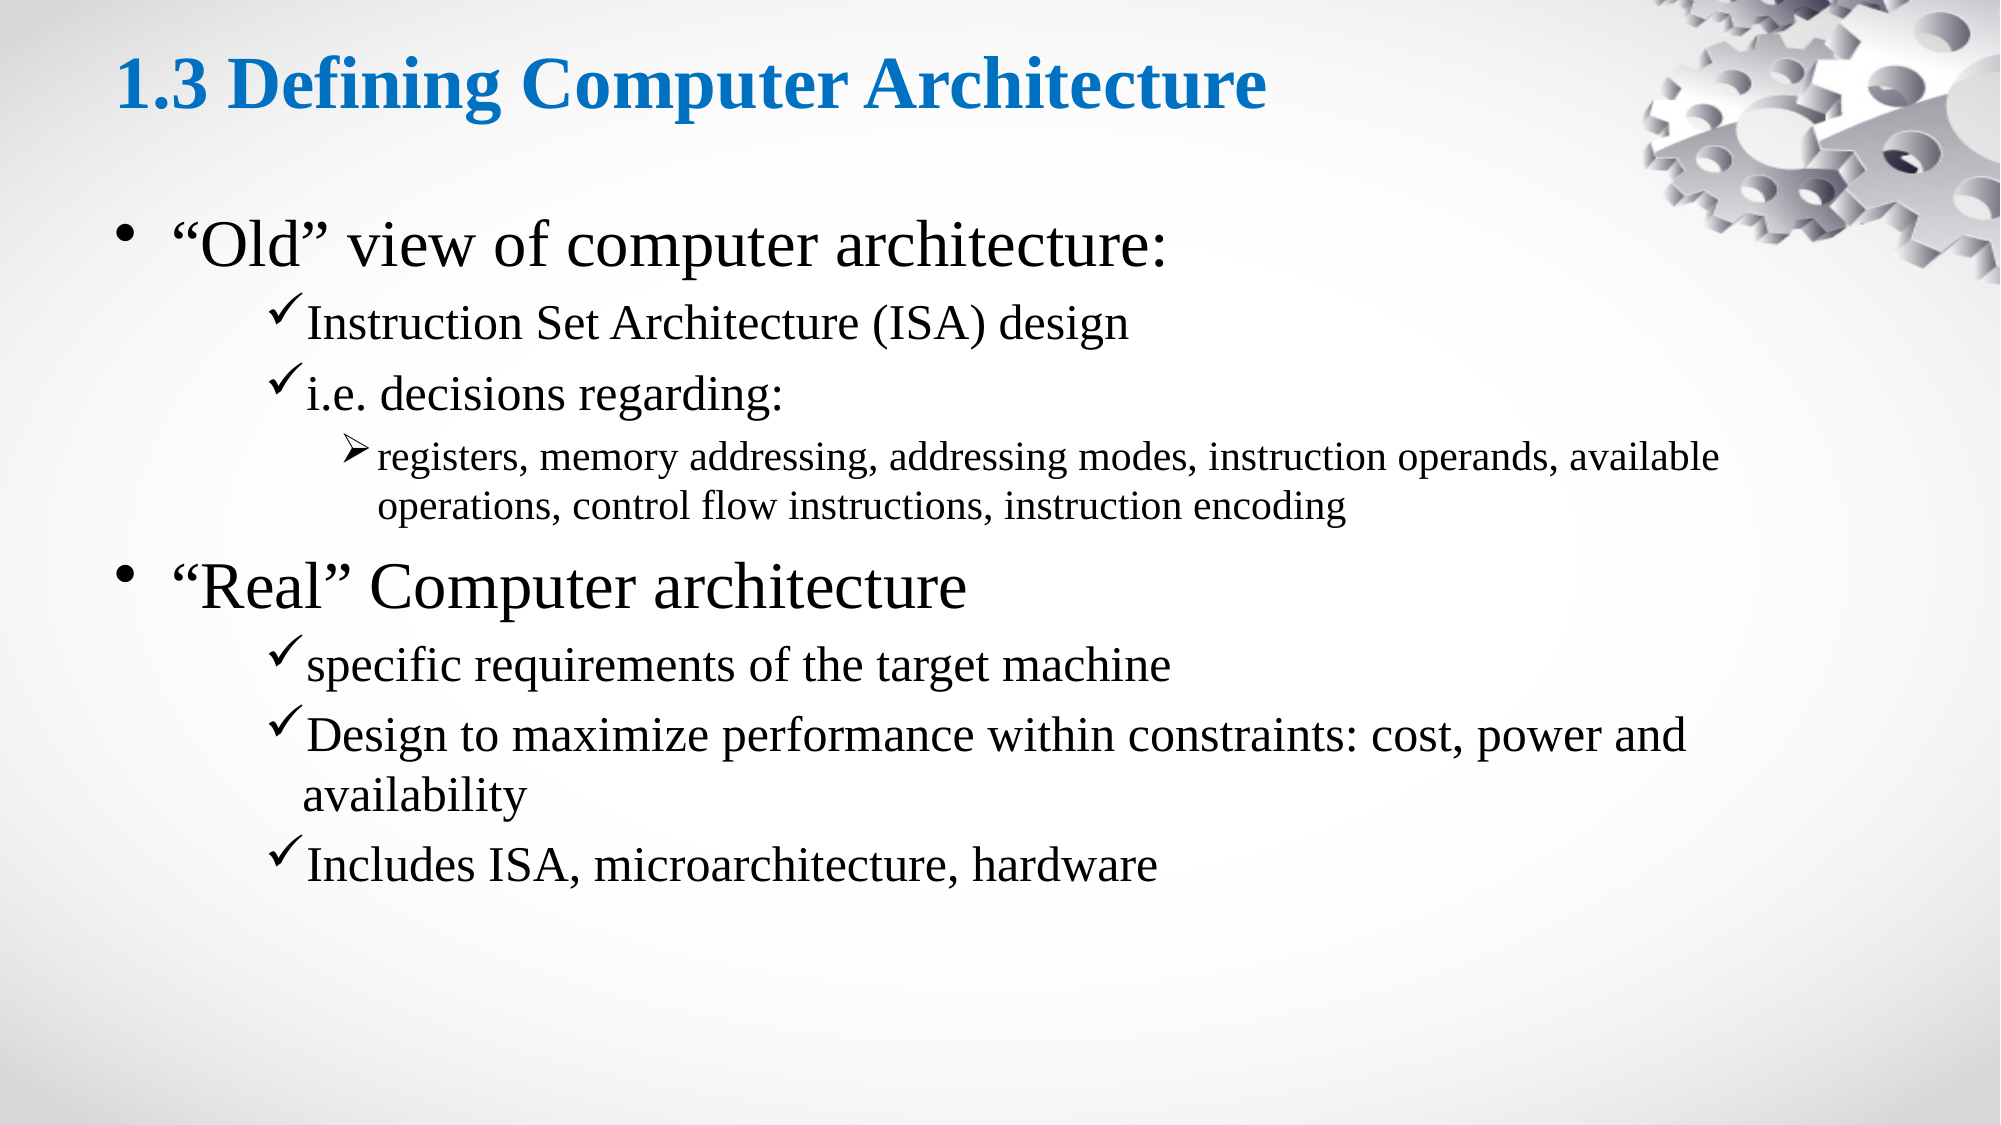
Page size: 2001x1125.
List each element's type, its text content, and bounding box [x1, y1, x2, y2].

picture [0, 0, 2000, 1125]
title 1.3 Defining Computer Architecture [99, 30, 1901, 127]
list “Old” view of computer architecture: Instruction Set Architecture (ISA) design i.e. decisions regarding: registers, memory addressing, addressing modes, instruction operands, available operations, control flow instructions, instruction encoding “Real” Computer architecture specific requirements of the target machine Design to maximize performance within constraints: cost, power and availability Includes ISA, microarchitecture, hardware [99, 192, 1901, 1089]
